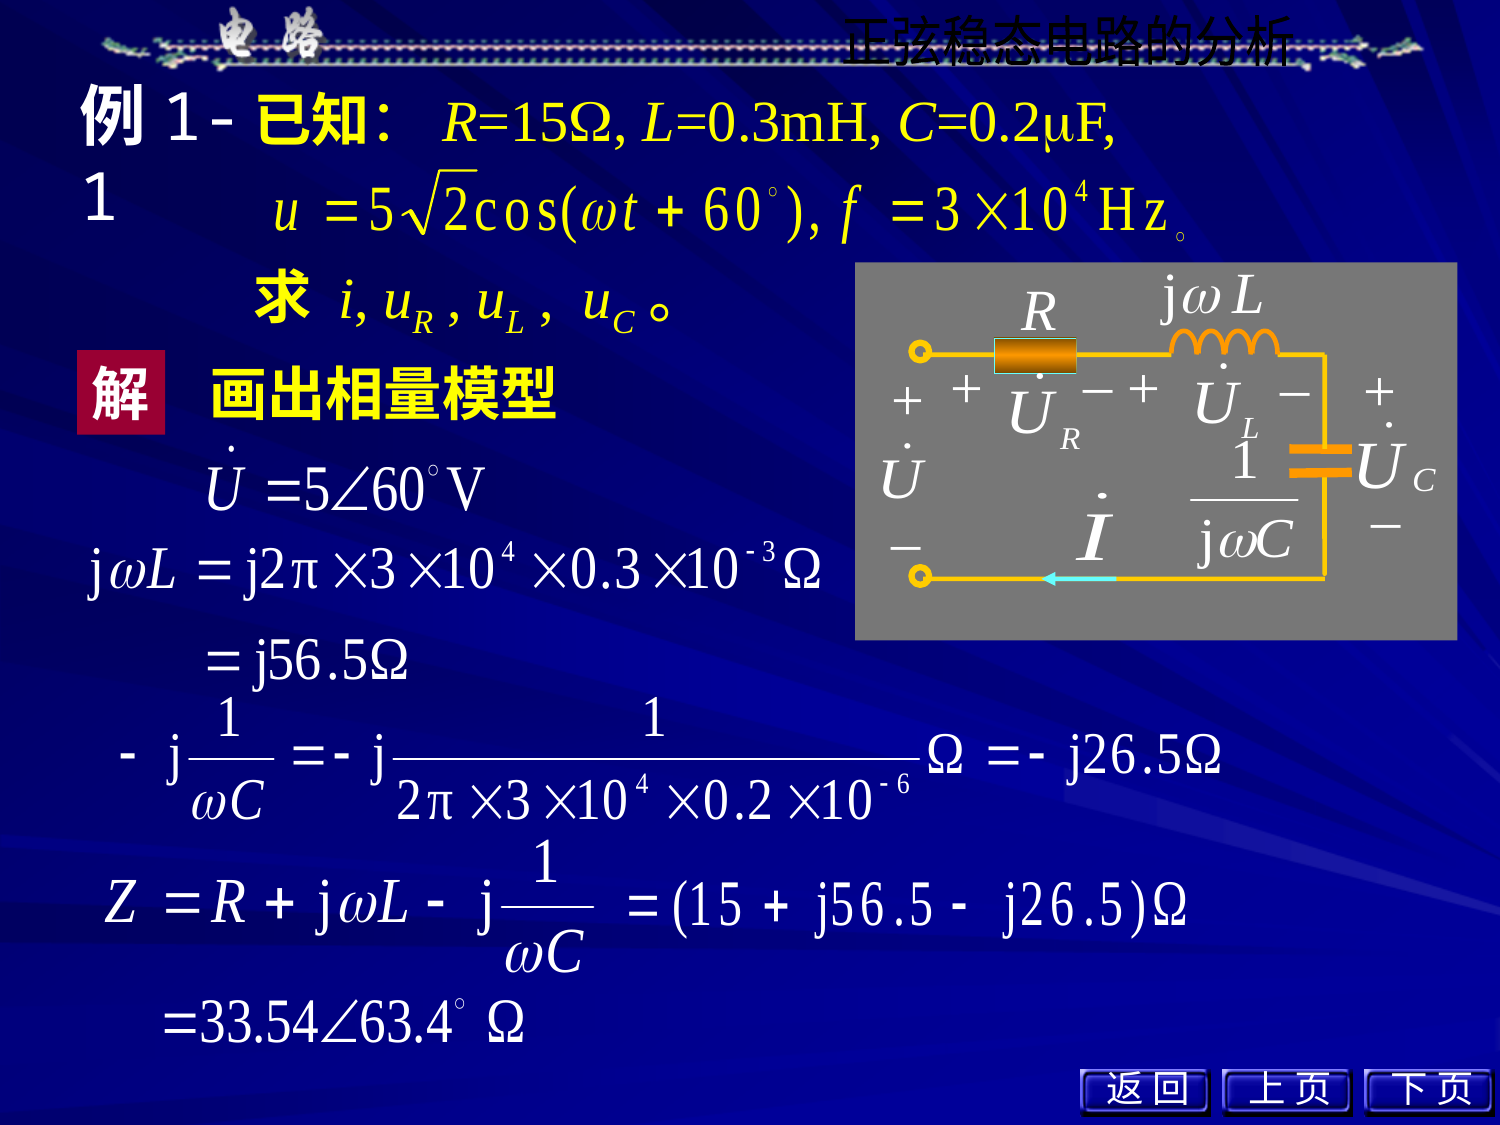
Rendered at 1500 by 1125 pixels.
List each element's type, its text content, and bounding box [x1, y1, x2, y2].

text_box 画出相量模型 [194, 350, 632, 435]
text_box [95, 821, 602, 985]
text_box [199, 439, 497, 527]
text_box 已知：R=15, L=0.3mH, C=0.2F, [238, 75, 1133, 161]
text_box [1080, 1057, 1211, 1118]
text_box 求 i, uR , uL , uC。 [238, 252, 722, 348]
text_box 解 [77, 350, 166, 435]
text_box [854, 247, 1458, 641]
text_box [1364, 1057, 1495, 1118]
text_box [76, 526, 834, 702]
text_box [1222, 1057, 1353, 1118]
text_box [151, 973, 538, 1059]
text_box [267, 156, 1197, 256]
text_box 例1-1 [64, 66, 266, 241]
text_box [111, 680, 1234, 831]
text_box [616, 869, 1209, 952]
picture [0, 0, 1500, 1125]
